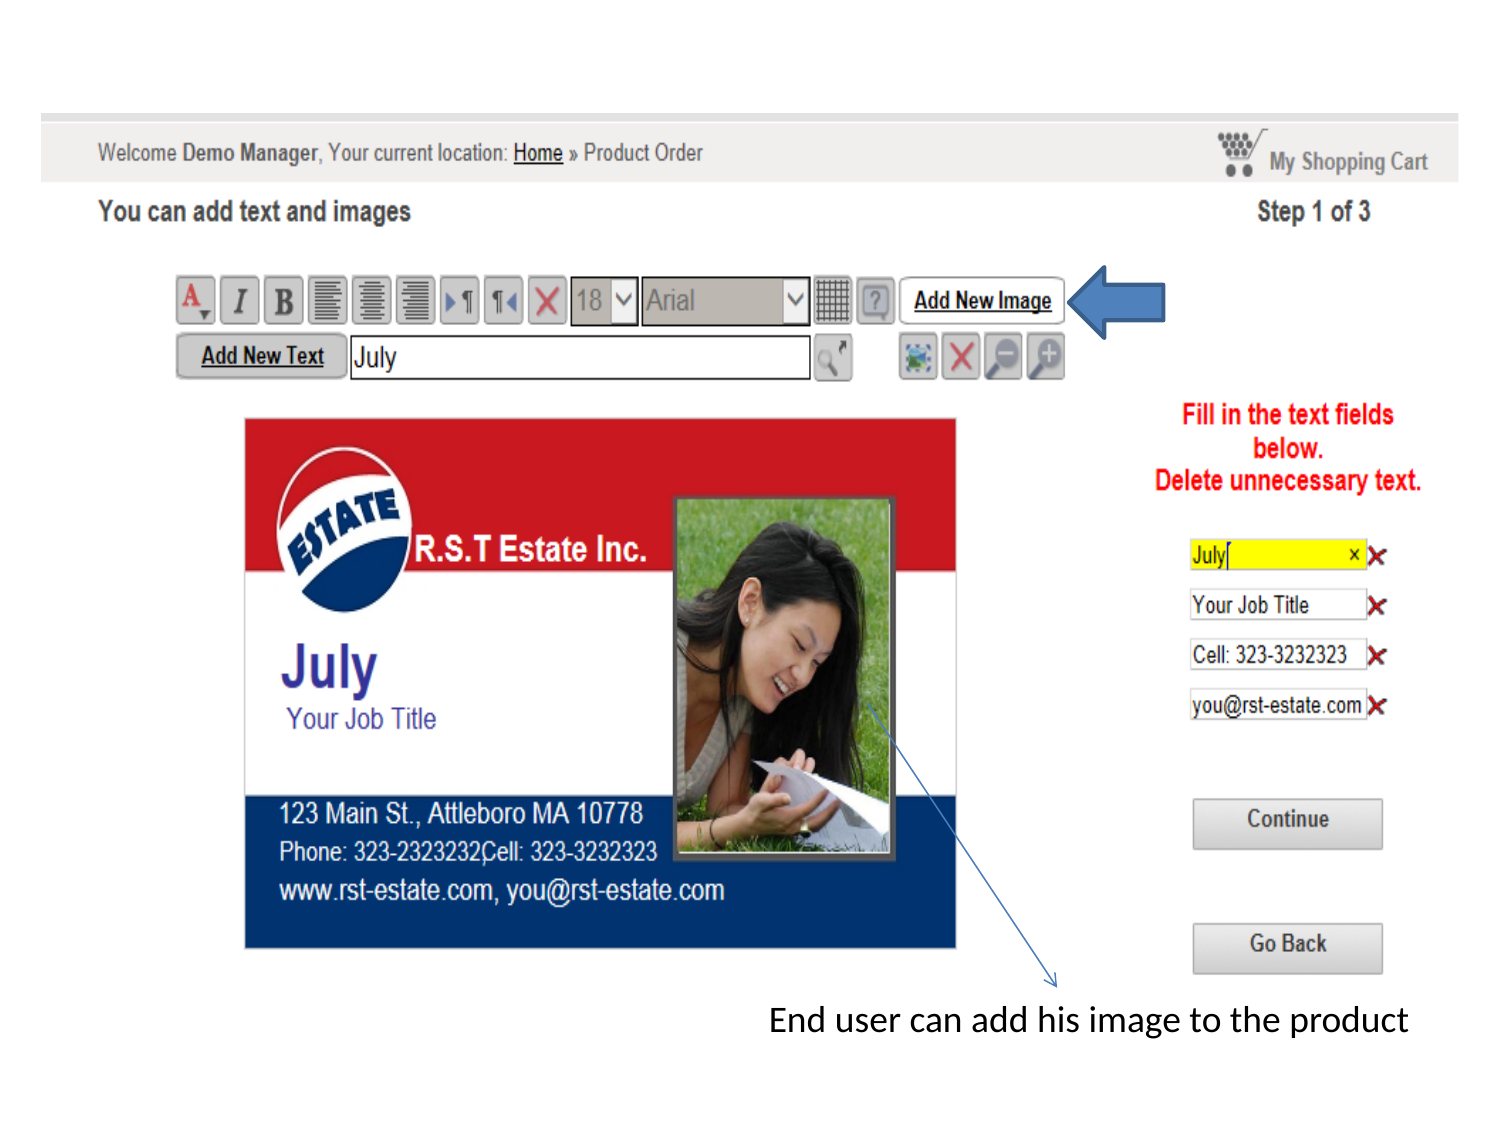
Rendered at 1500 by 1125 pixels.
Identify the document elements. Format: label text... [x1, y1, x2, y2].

text_box End user can add his image to the product [753, 1007, 1425, 1048]
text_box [867, 703, 1058, 988]
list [40, 113, 1460, 1000]
